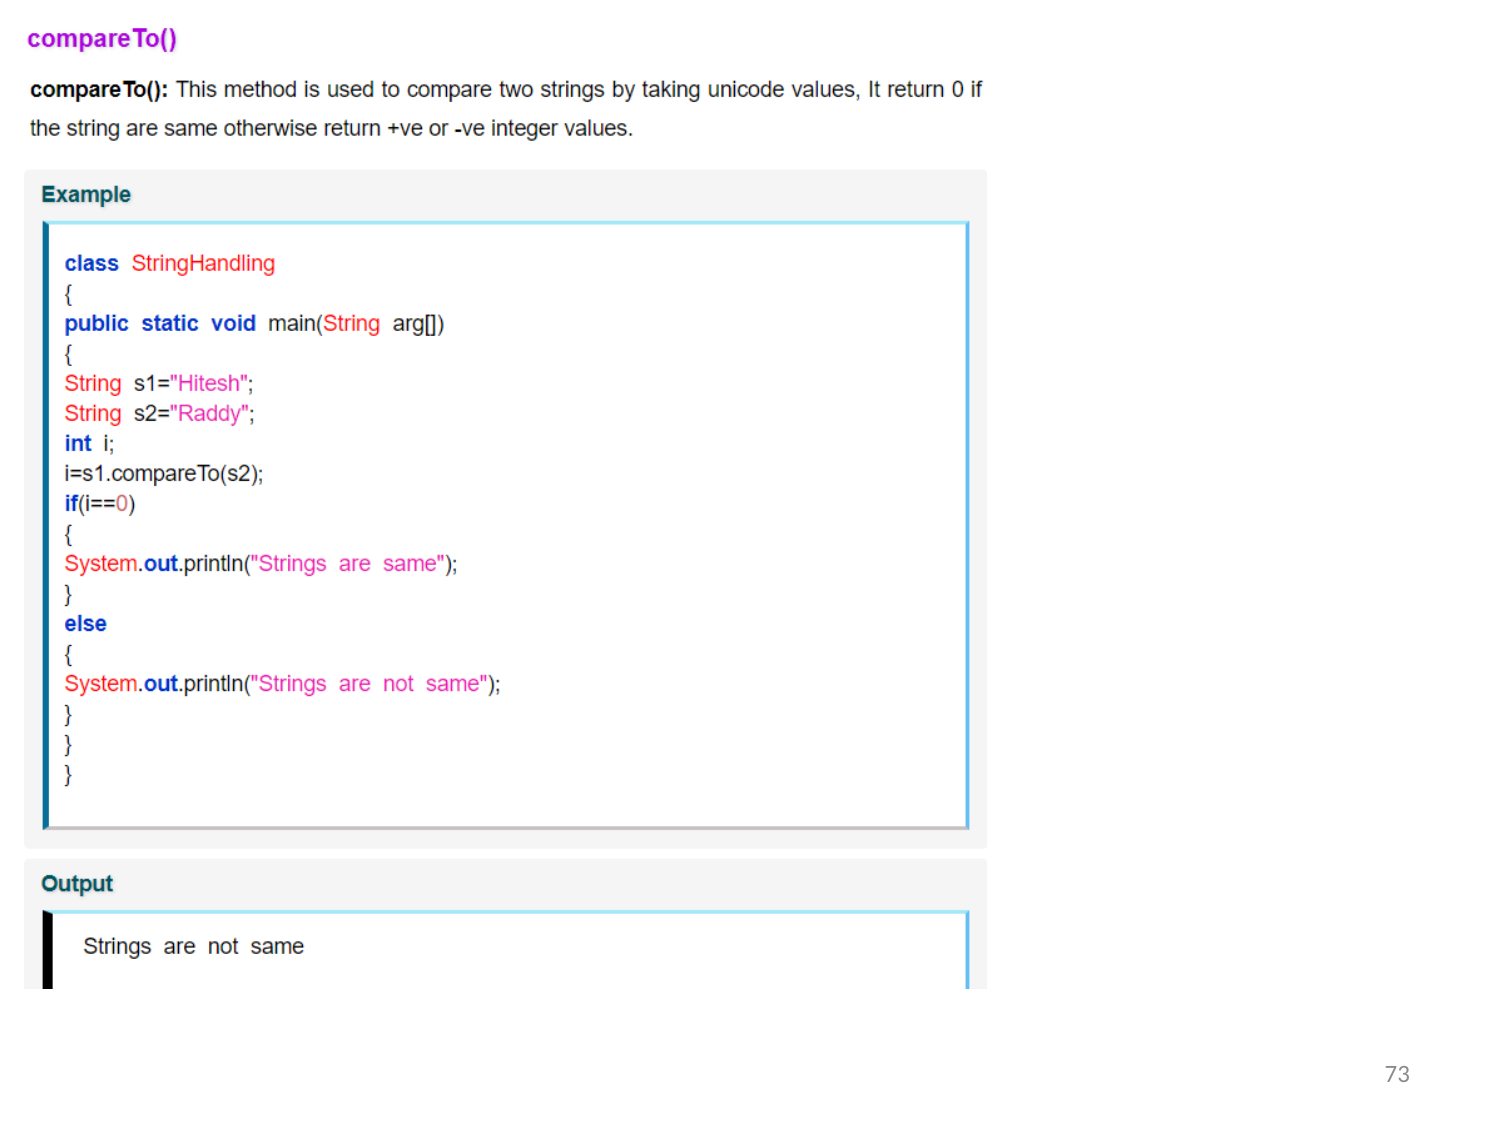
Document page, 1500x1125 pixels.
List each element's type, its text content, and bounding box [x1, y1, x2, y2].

picture [24, 12, 987, 990]
slide_number 73 [1074, 1042, 1425, 1103]
